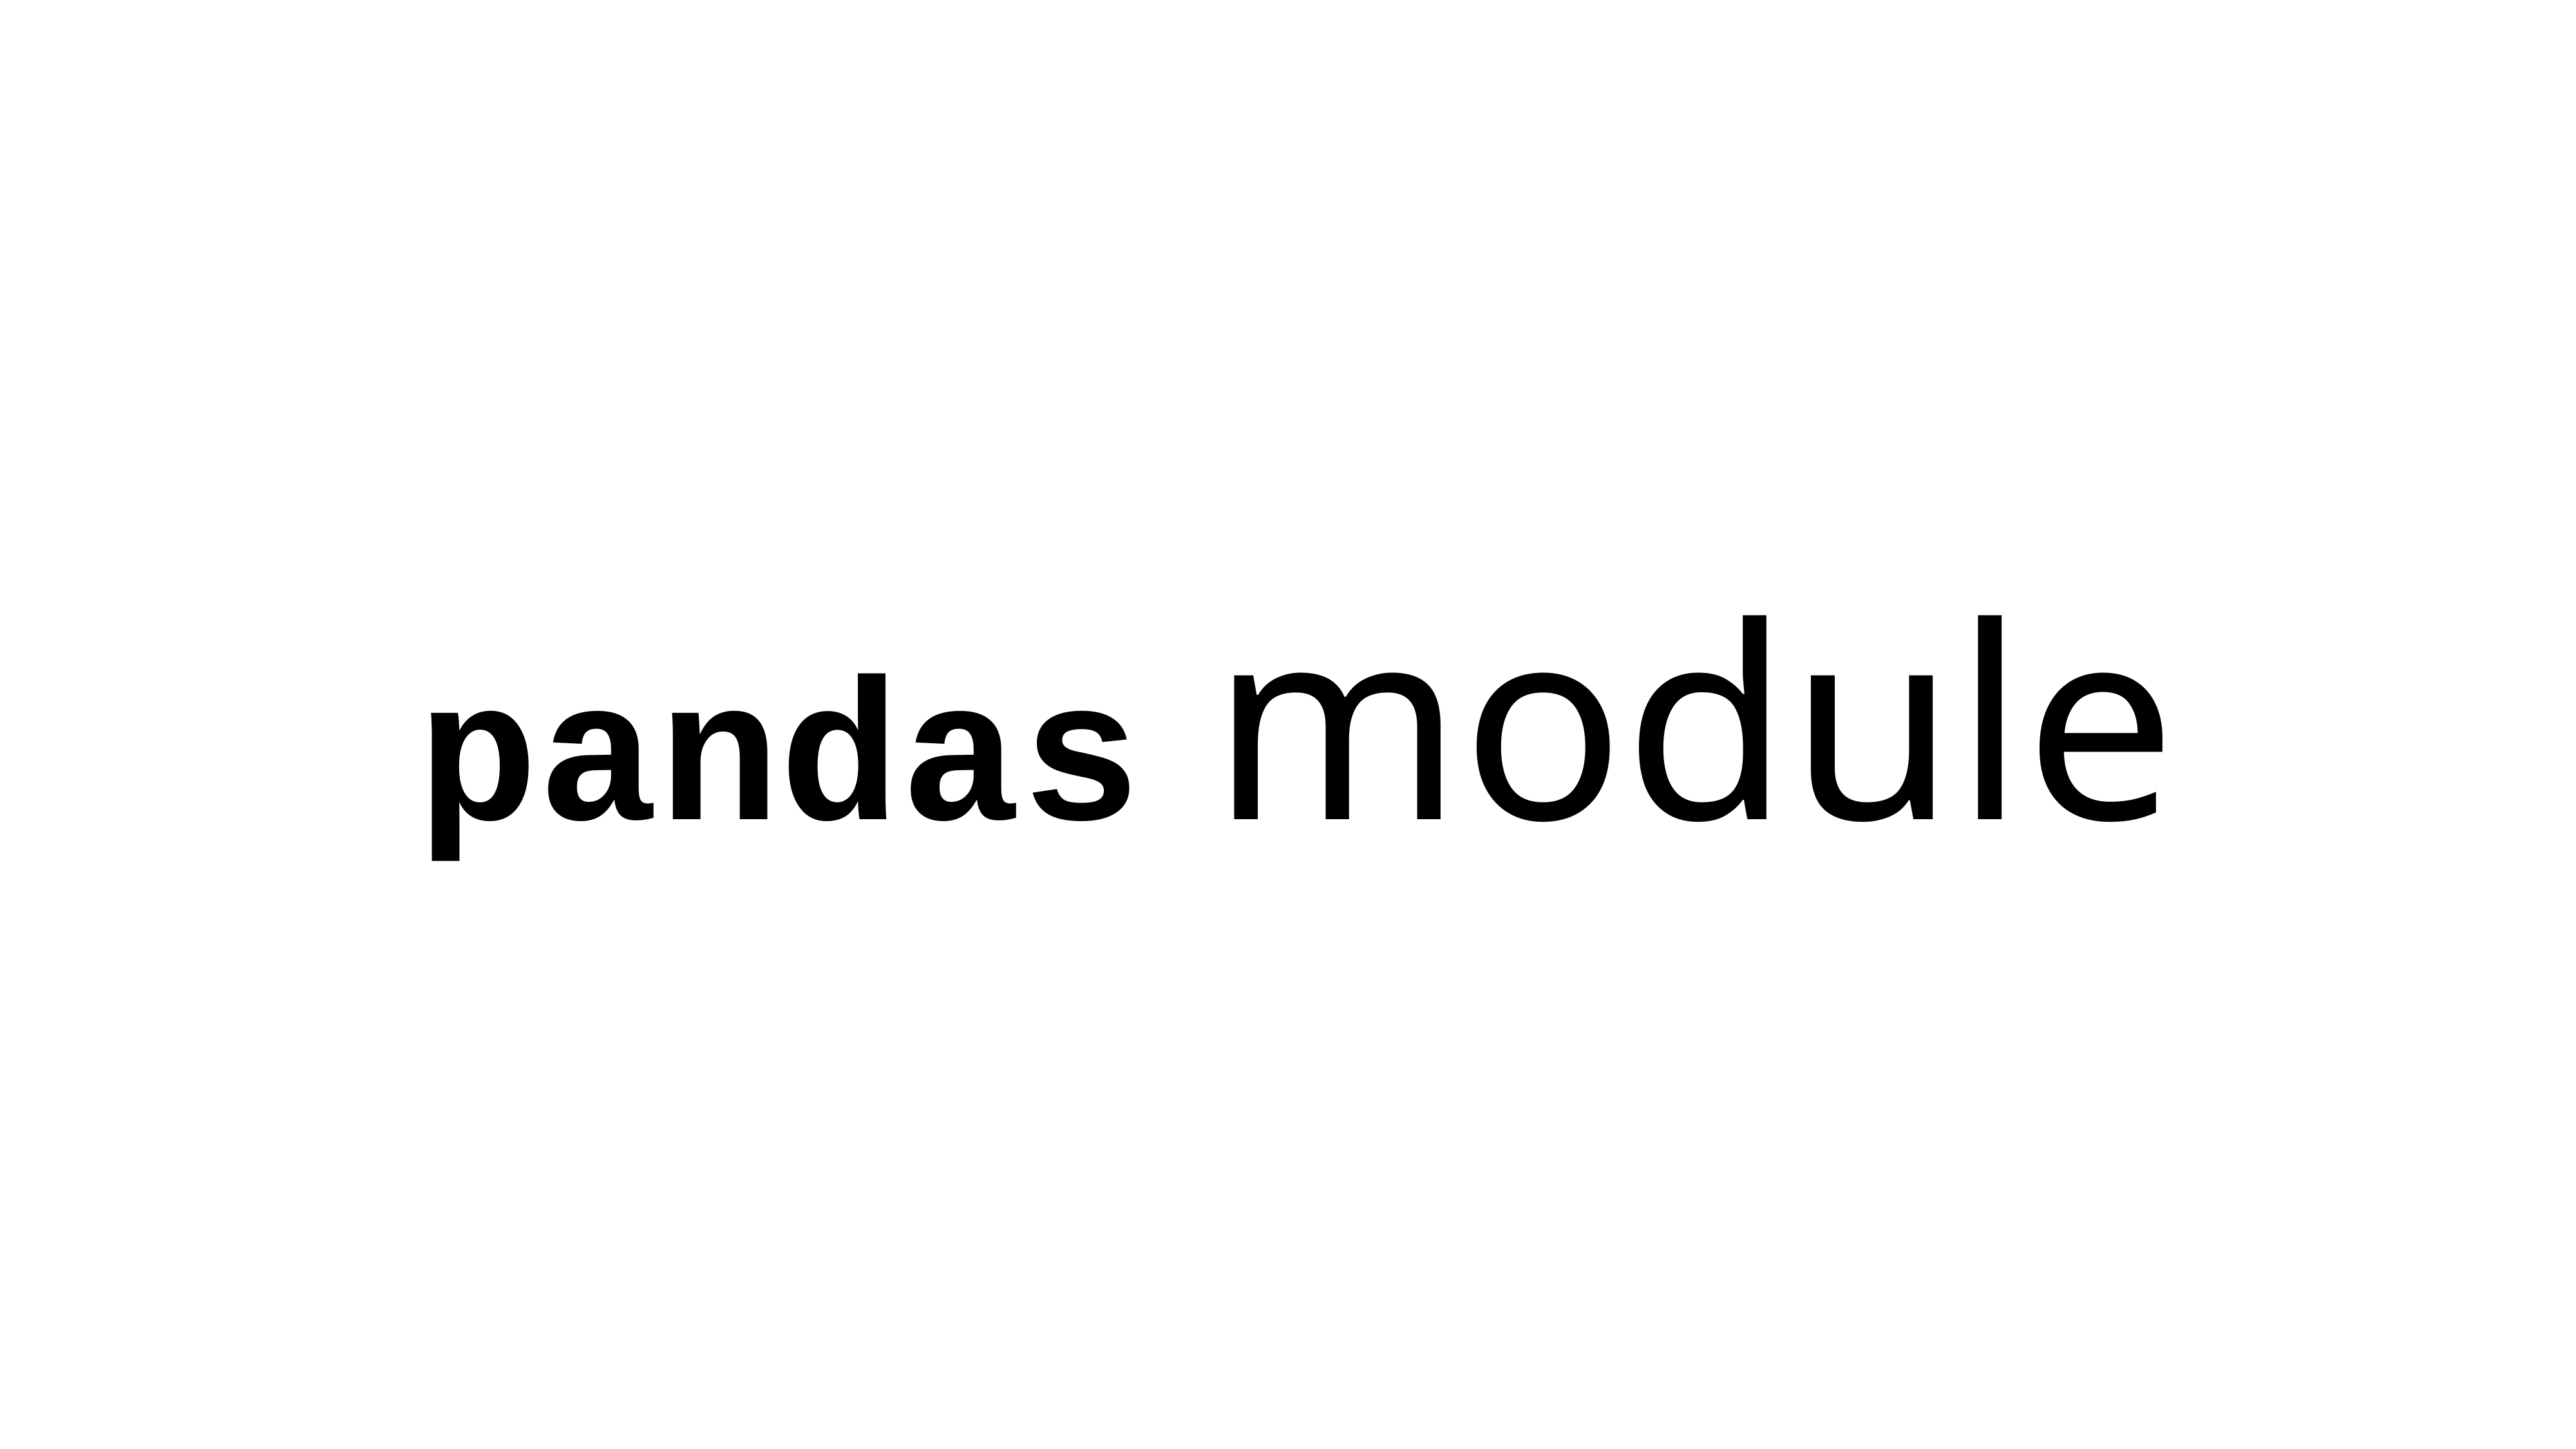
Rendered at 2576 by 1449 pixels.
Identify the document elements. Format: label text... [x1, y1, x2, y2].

title pandas module [43, 37, 2551, 1387]
